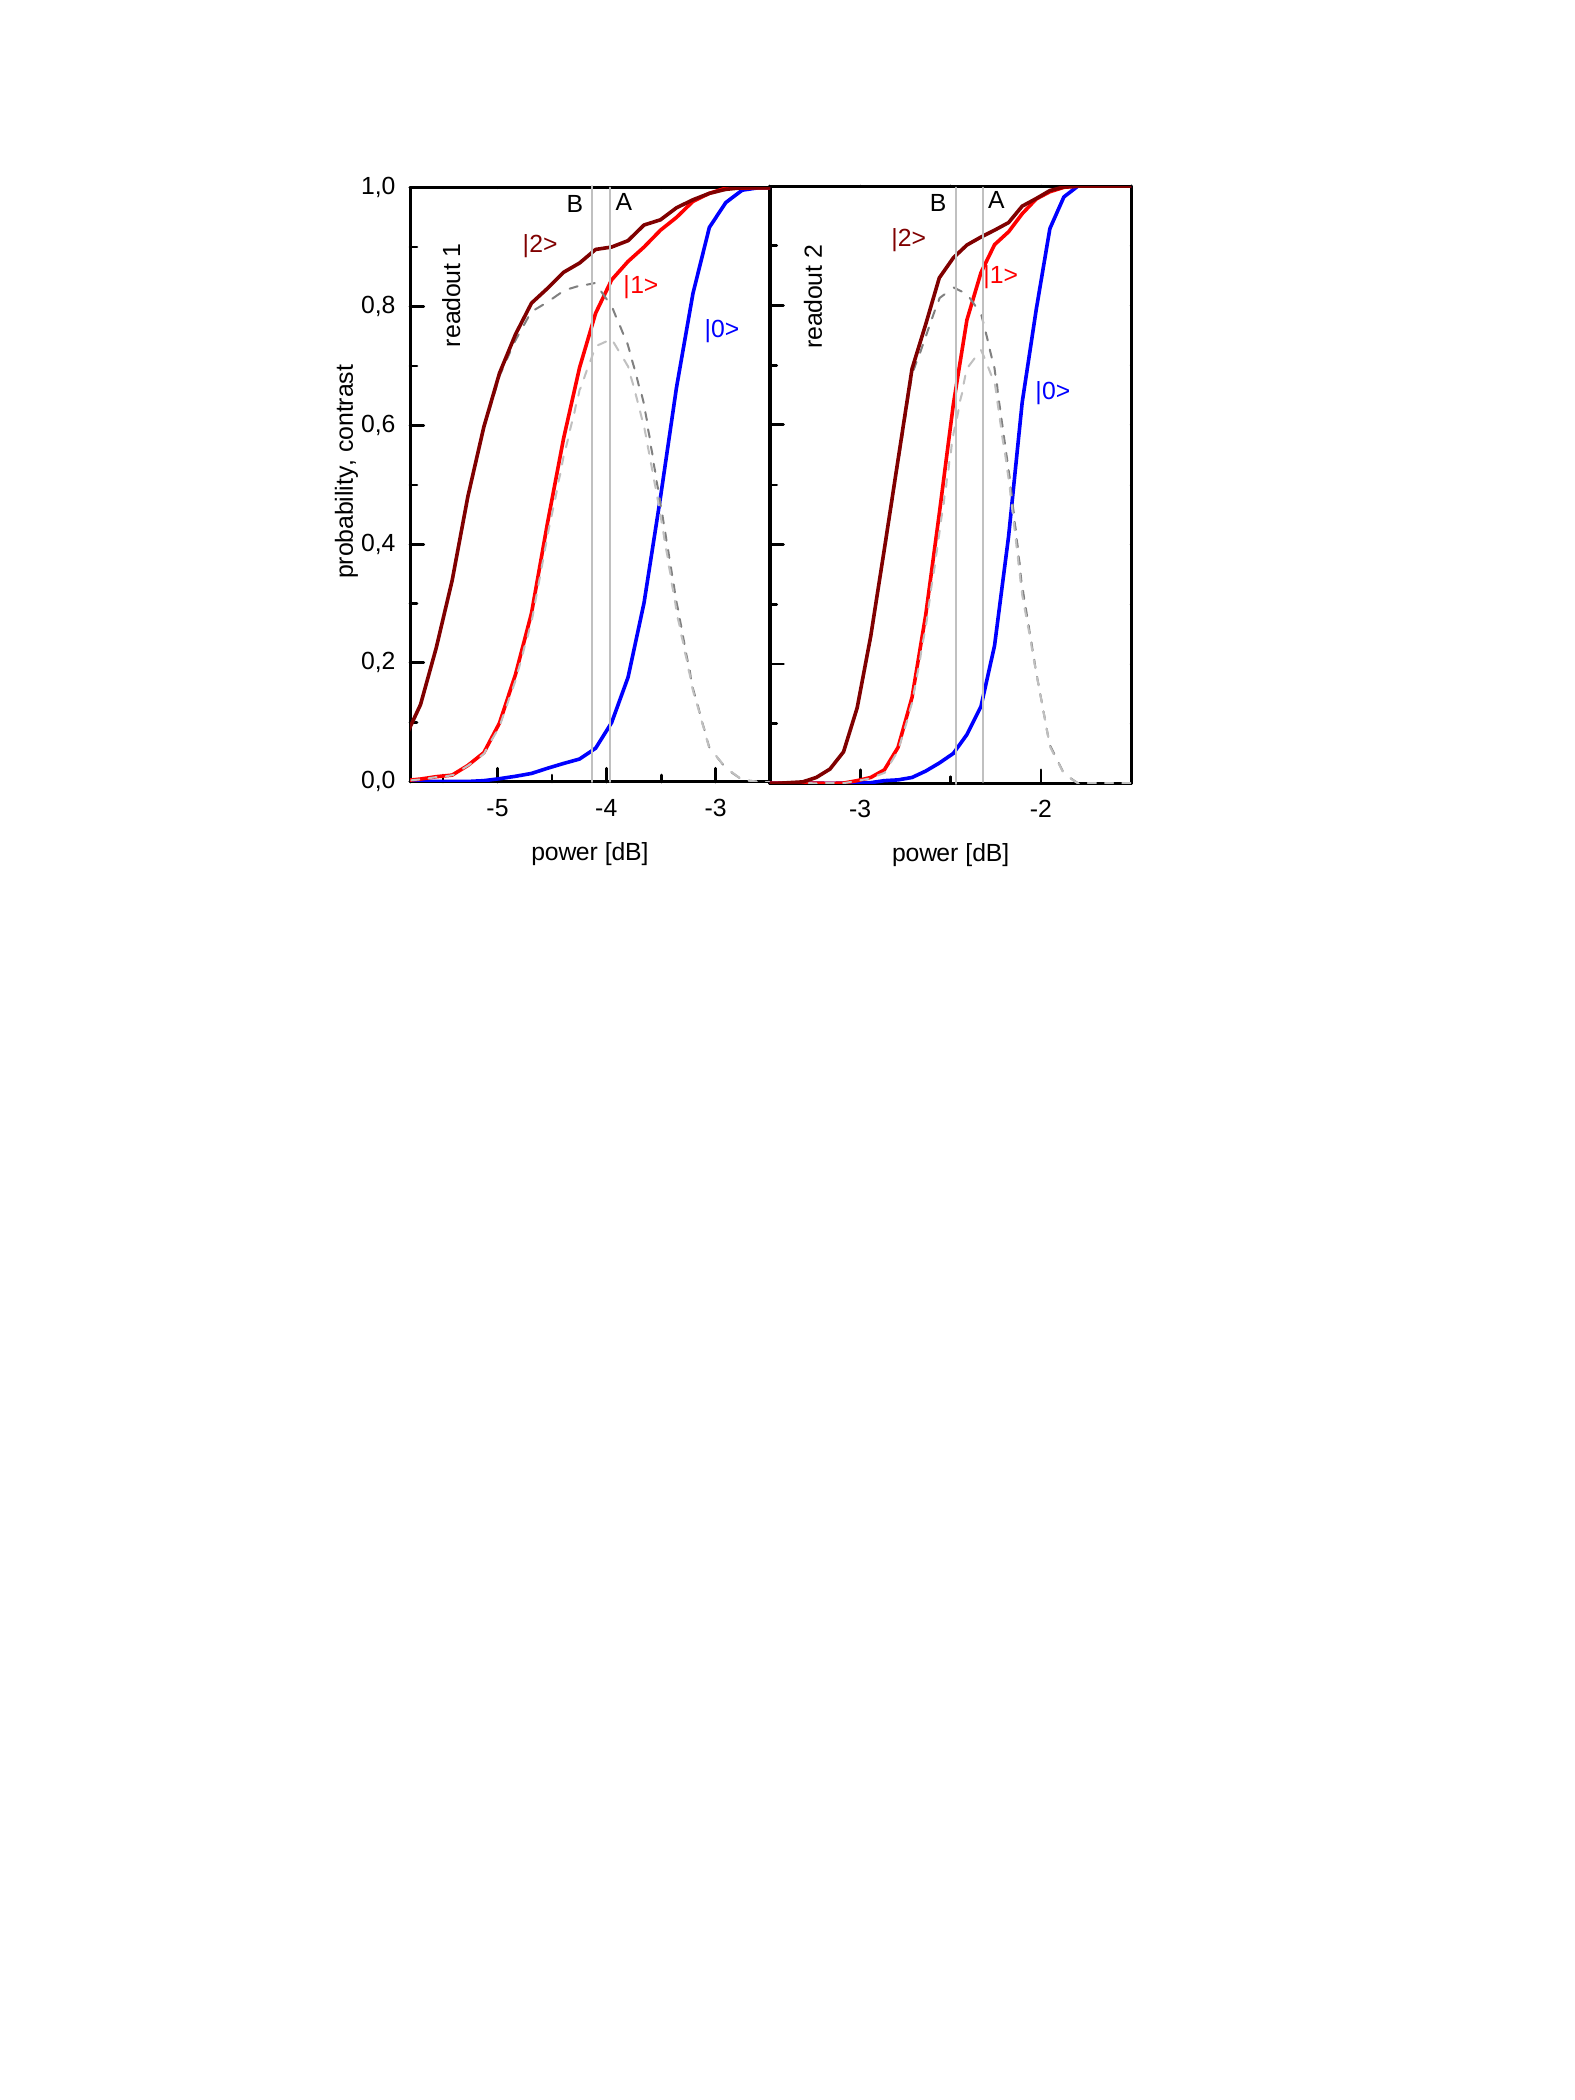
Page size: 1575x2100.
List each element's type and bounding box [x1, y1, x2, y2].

text_box [279, 69, 1243, 918]
